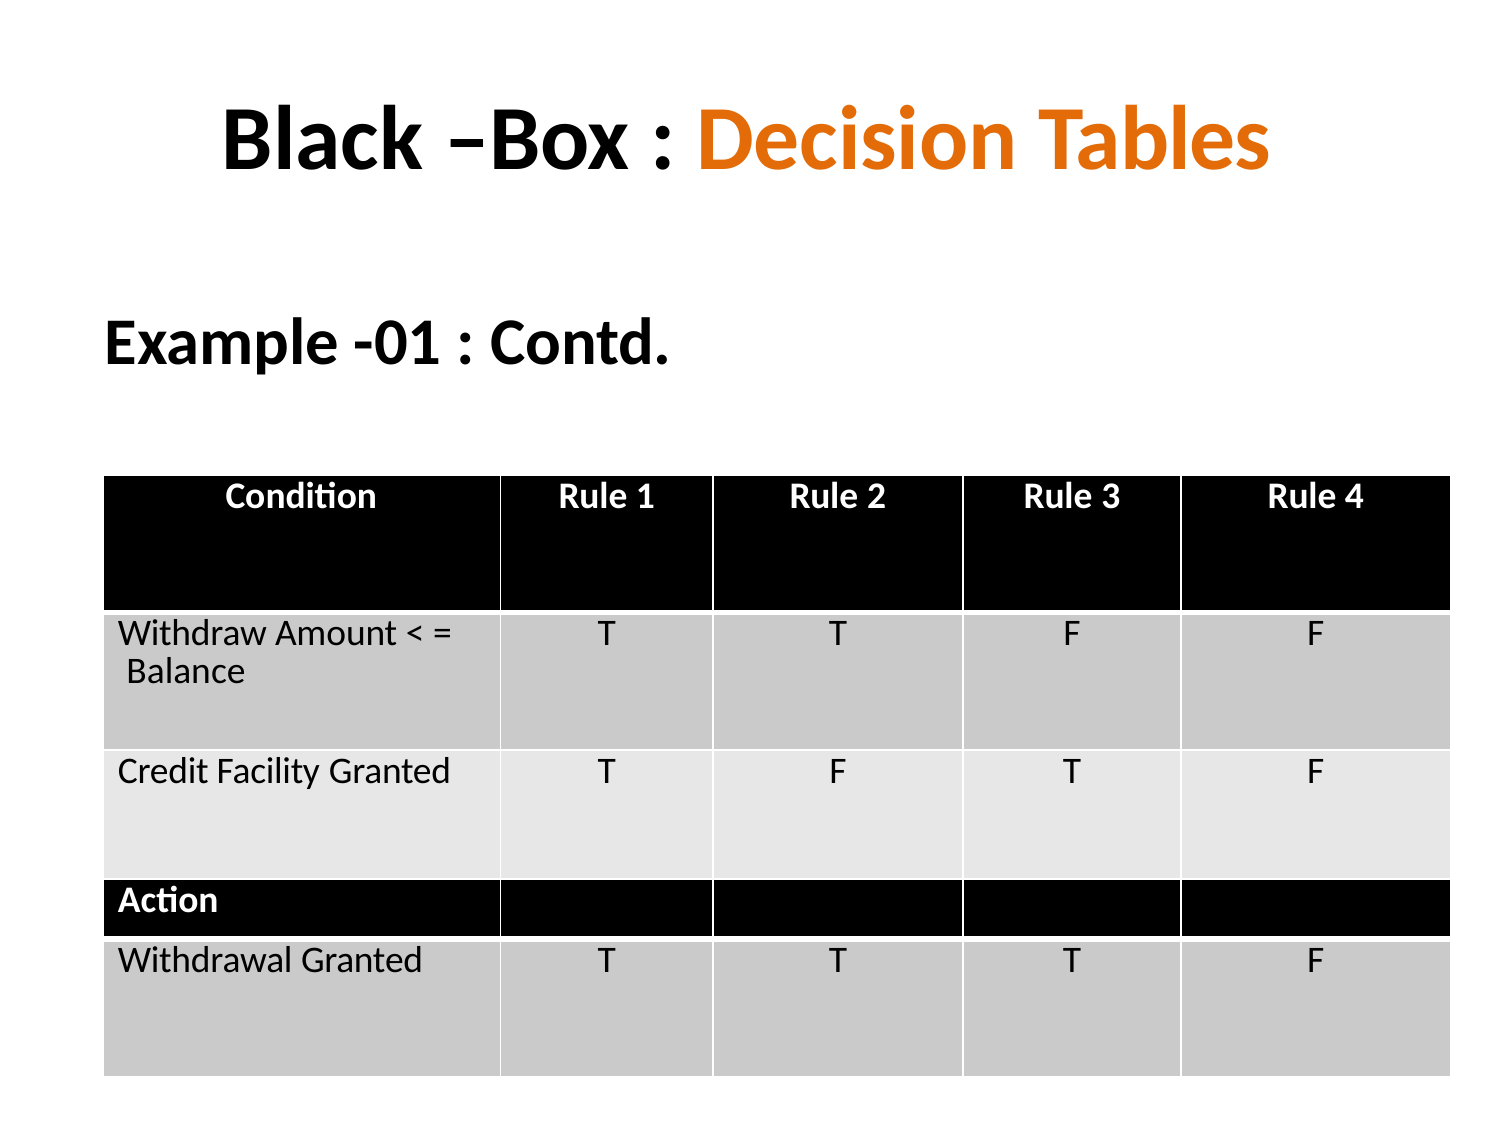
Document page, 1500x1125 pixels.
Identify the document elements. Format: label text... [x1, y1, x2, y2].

table_header Rule 1 [501, 476, 712, 610]
table_cell [964, 880, 1180, 936]
table_cell [1182, 880, 1450, 936]
table_cell Withdrawal Granted [104, 942, 500, 1076]
table_header Rule 3 [964, 476, 1180, 610]
table_cell F [1182, 615, 1450, 749]
table_header Rule 2 [714, 476, 962, 610]
table_cell Withdraw Amount < = Balance [104, 615, 500, 749]
table_cell T [714, 942, 962, 1076]
table_cell Action [104, 880, 500, 936]
title Black –Box : Decision Tables [219, 75, 1281, 266]
table_header Rule 4 [1182, 476, 1450, 610]
table_cell [501, 880, 712, 936]
table_cell T [964, 942, 1180, 1076]
table_cell T [714, 615, 962, 749]
text_box Example -01 : Contd. [102, 295, 1063, 378]
table_cell F [714, 751, 962, 878]
table_cell T [964, 751, 1180, 878]
table_cell T [501, 615, 712, 749]
table_cell T [501, 751, 712, 878]
table_cell F [1182, 751, 1450, 878]
table_header Condition [104, 476, 500, 610]
table_cell Credit Facility Granted [104, 751, 500, 878]
table_cell F [964, 615, 1180, 749]
table_cell T [501, 942, 712, 1076]
table_cell [714, 880, 962, 936]
table_cell F [1182, 942, 1450, 1076]
